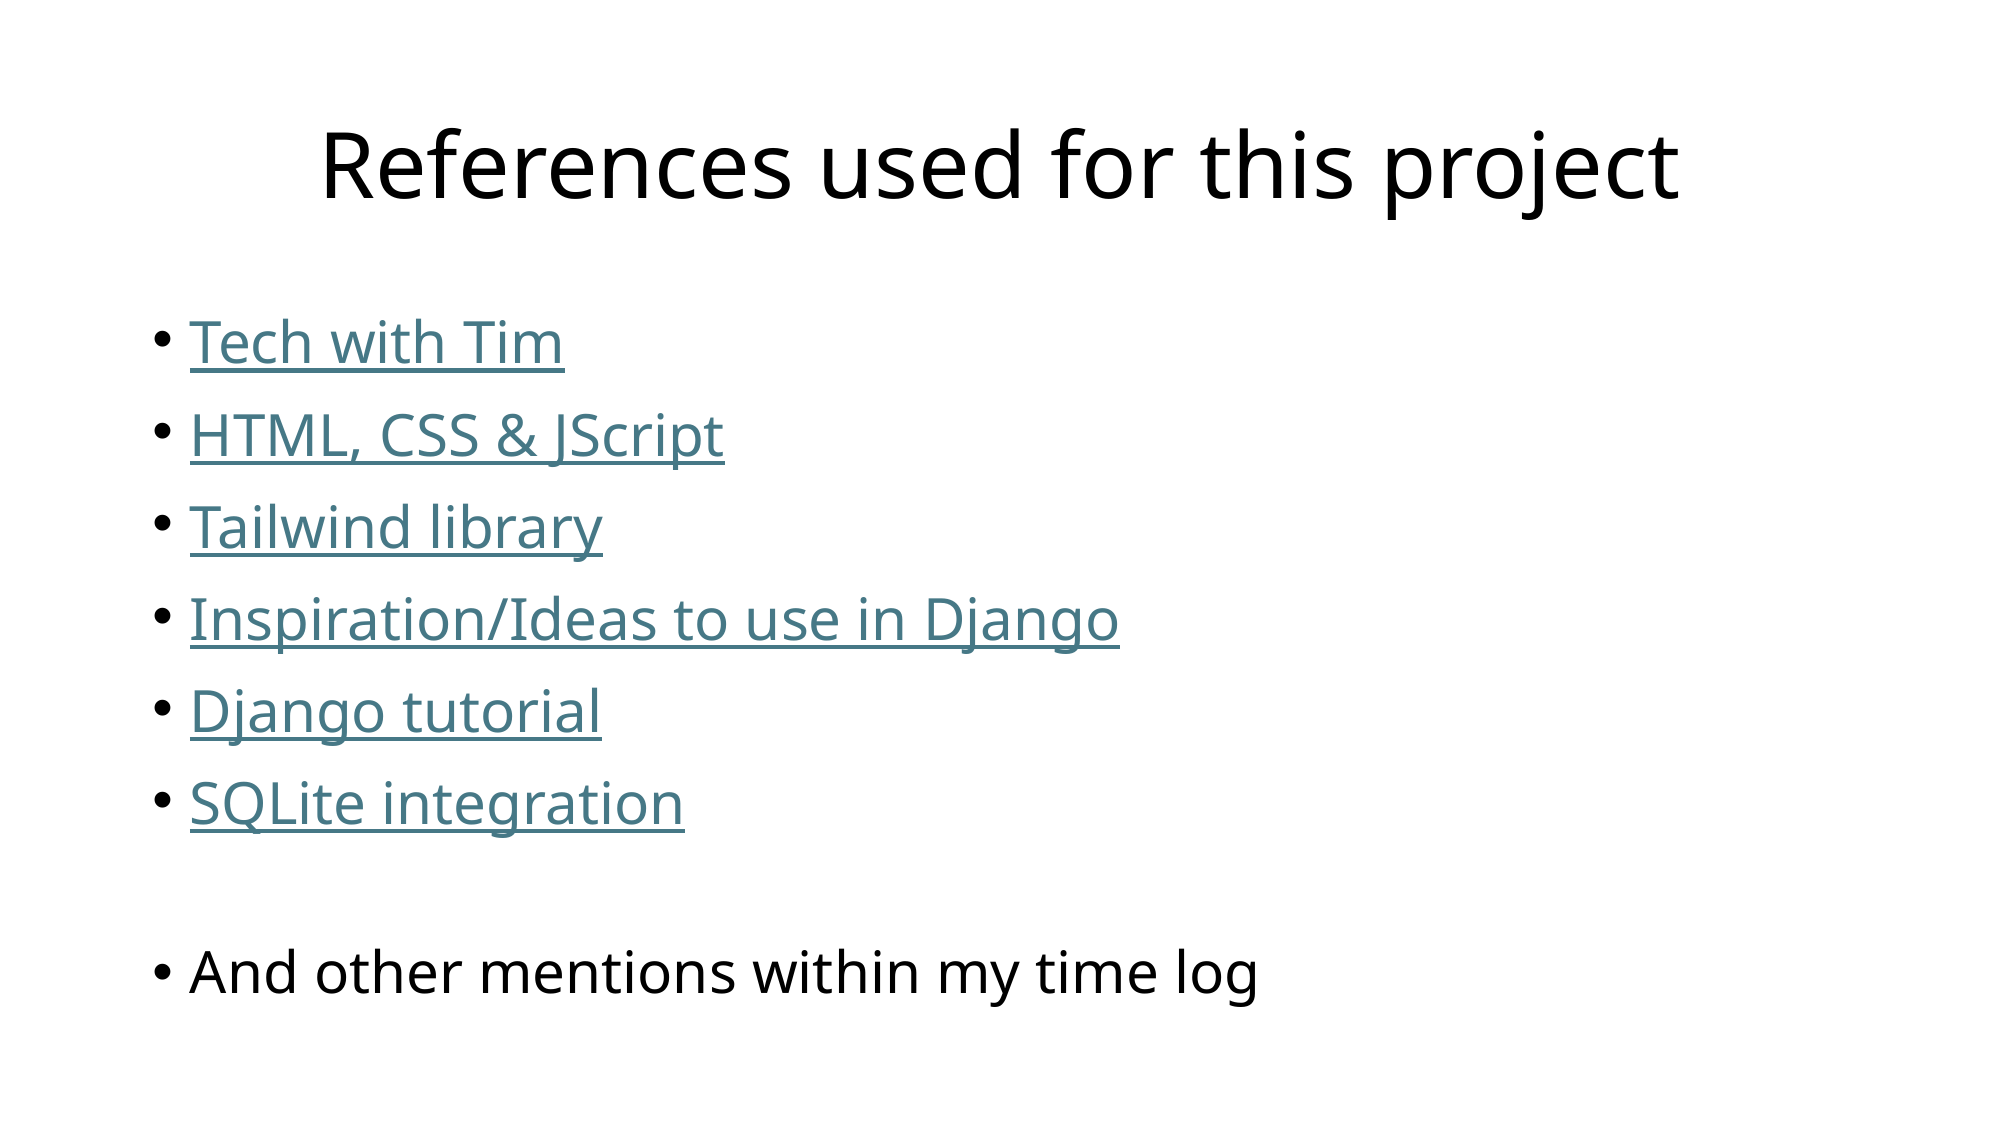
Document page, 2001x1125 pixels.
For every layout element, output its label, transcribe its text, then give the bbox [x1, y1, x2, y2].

title References used for this project [137, 59, 1863, 278]
list Tech with Tim HTML, CSS & JScript Tailwind library Inspiration/Ideas to use in Django Django tutorial SQLite integration And other mentions within my time log [137, 299, 1863, 1014]
